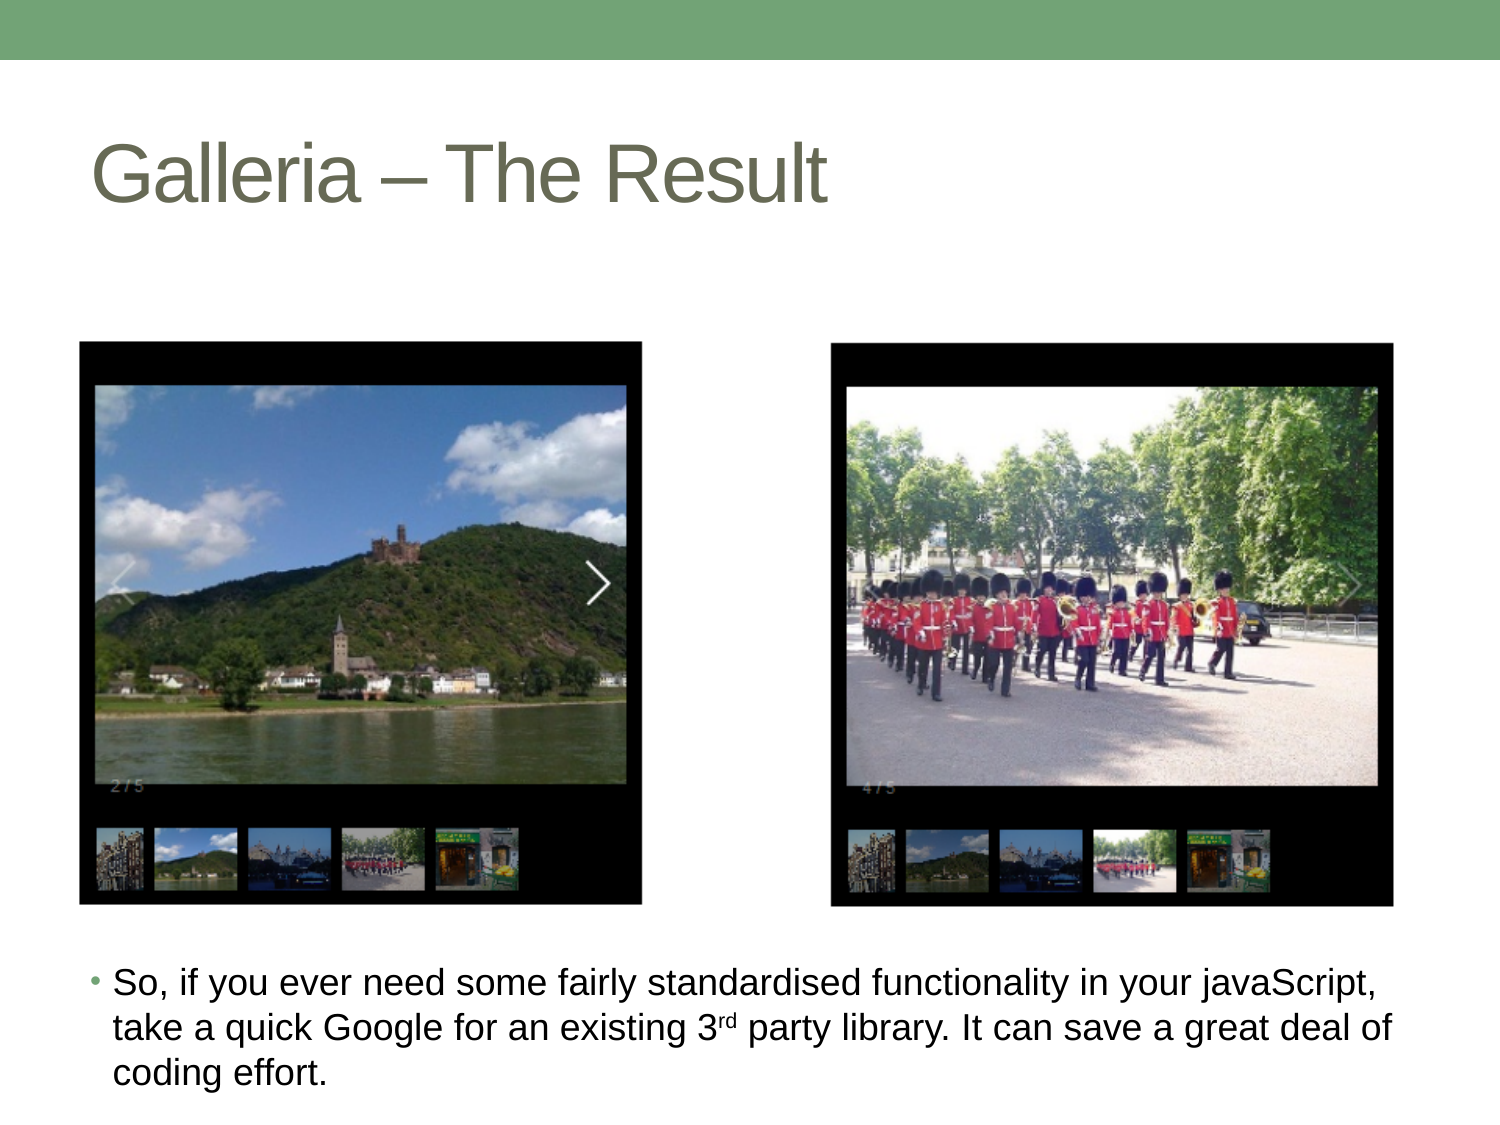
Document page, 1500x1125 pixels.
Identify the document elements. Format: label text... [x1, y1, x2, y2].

list So, if you ever need some fairly standardised functionality in your javaScript, take a quick Google for an existing 3rd party library. It can save a great deal of coding effort. [75, 950, 1425, 1100]
picture [824, 337, 1401, 913]
title Galleria – The Result [75, 87, 1425, 250]
picture [74, 337, 648, 909]
